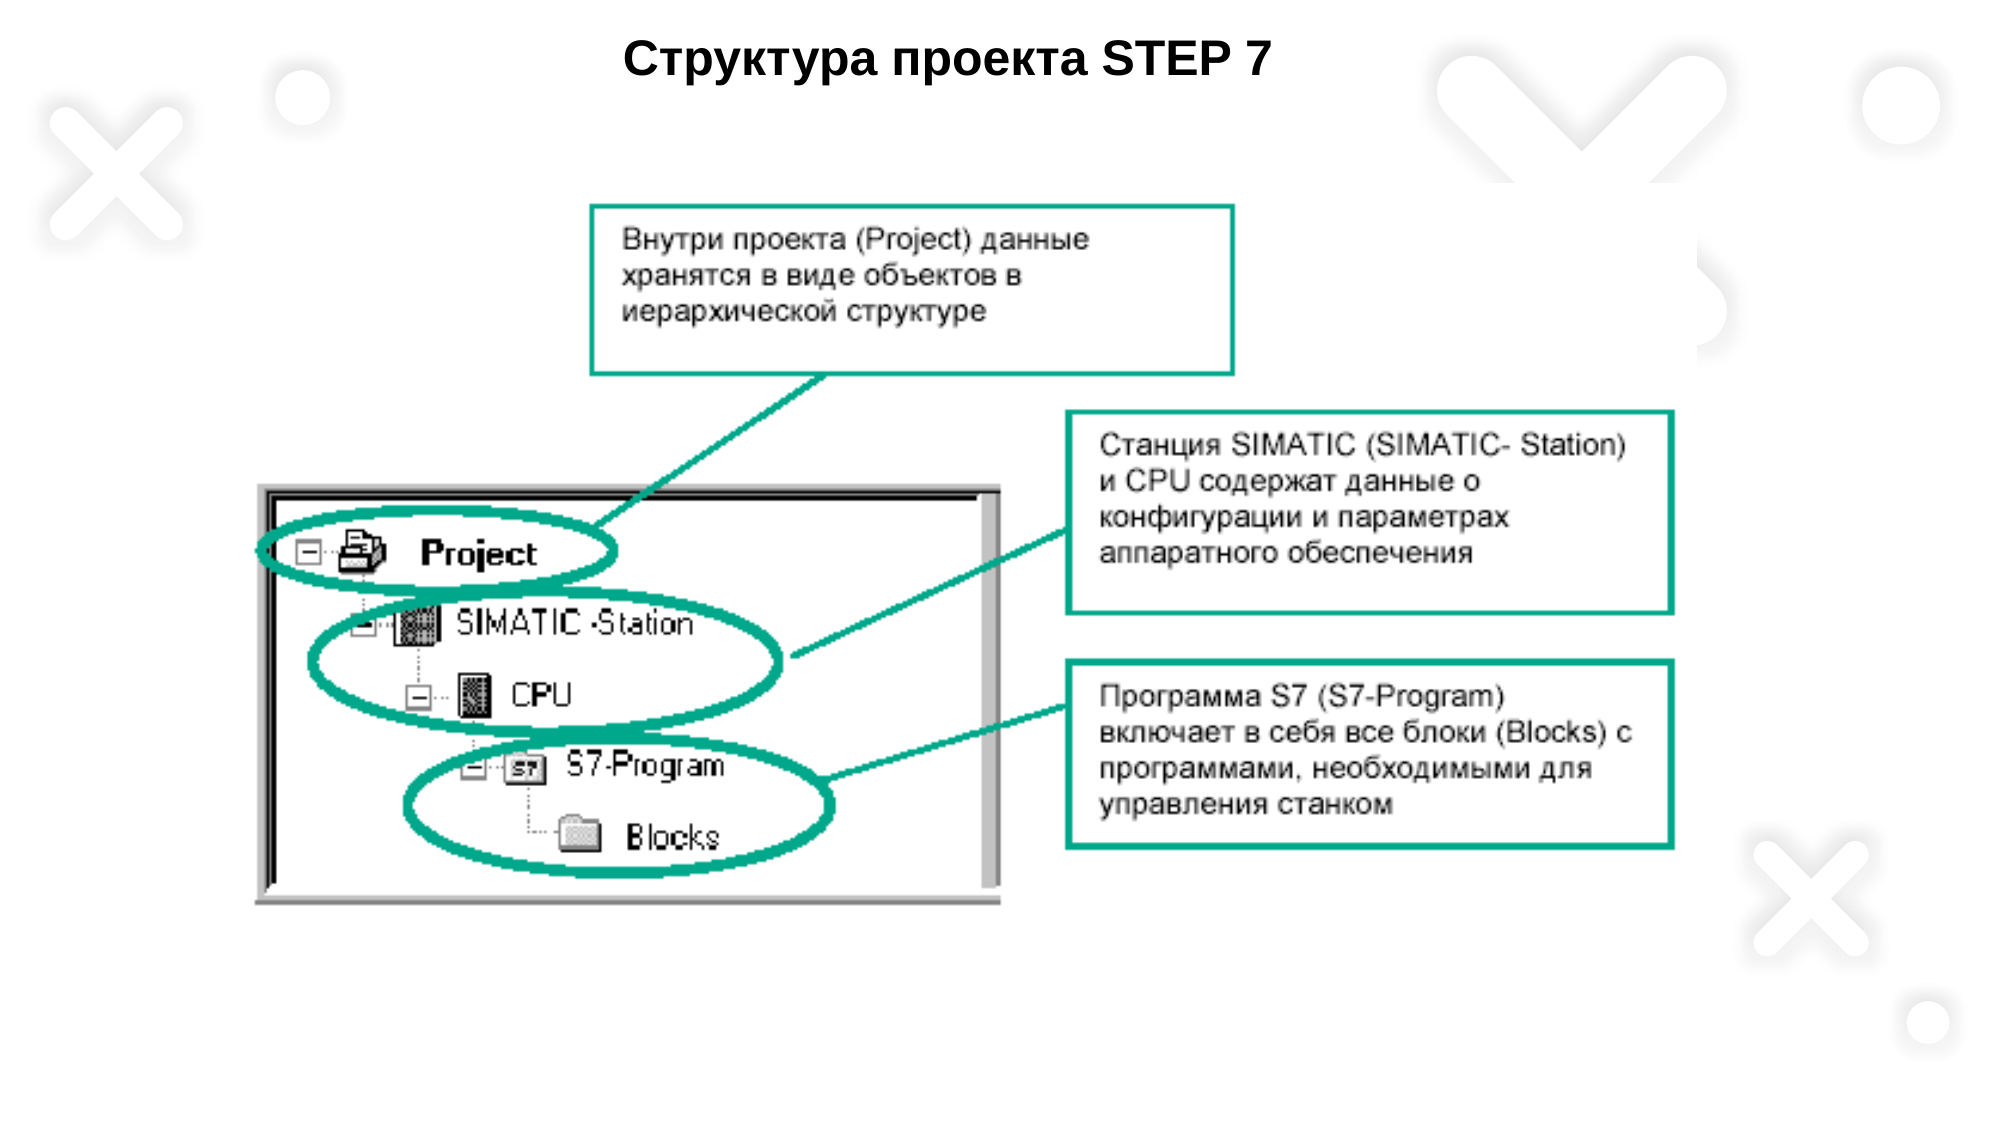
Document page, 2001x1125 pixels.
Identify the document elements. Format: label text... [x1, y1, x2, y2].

picture [234, 183, 1697, 920]
title Структура проекта STEP 7 [199, 13, 1697, 95]
